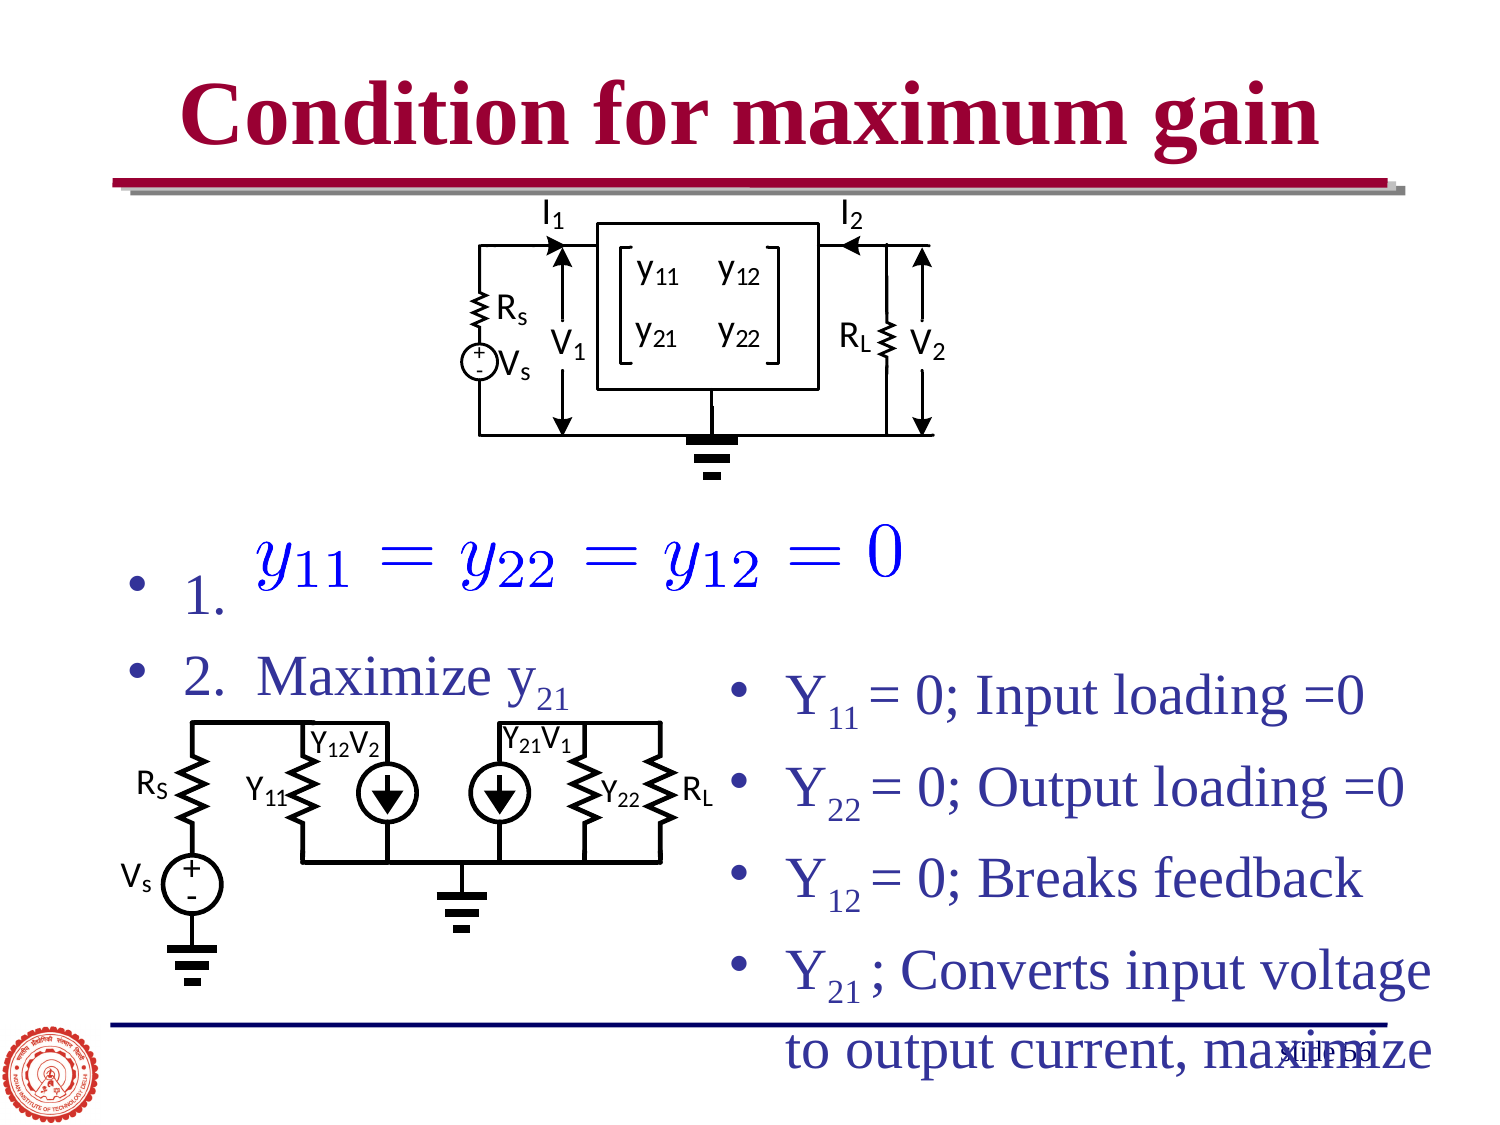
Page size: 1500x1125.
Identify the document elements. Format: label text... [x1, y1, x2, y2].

text_box Y11 = 0; Input loading =0 Y22 = 0; Output loading =0 Y12 = 0; Breaks feedback Y21 ; Converts input voltage to output current, maximize [714, 557, 1458, 1102]
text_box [352, 161, 963, 509]
list 1. 2. Maximize y21 [112, 456, 749, 703]
picture [0, 1024, 101, 1125]
title Condition for maximum gain [112, 14, 1388, 202]
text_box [97, 703, 726, 988]
picture [256, 524, 902, 592]
